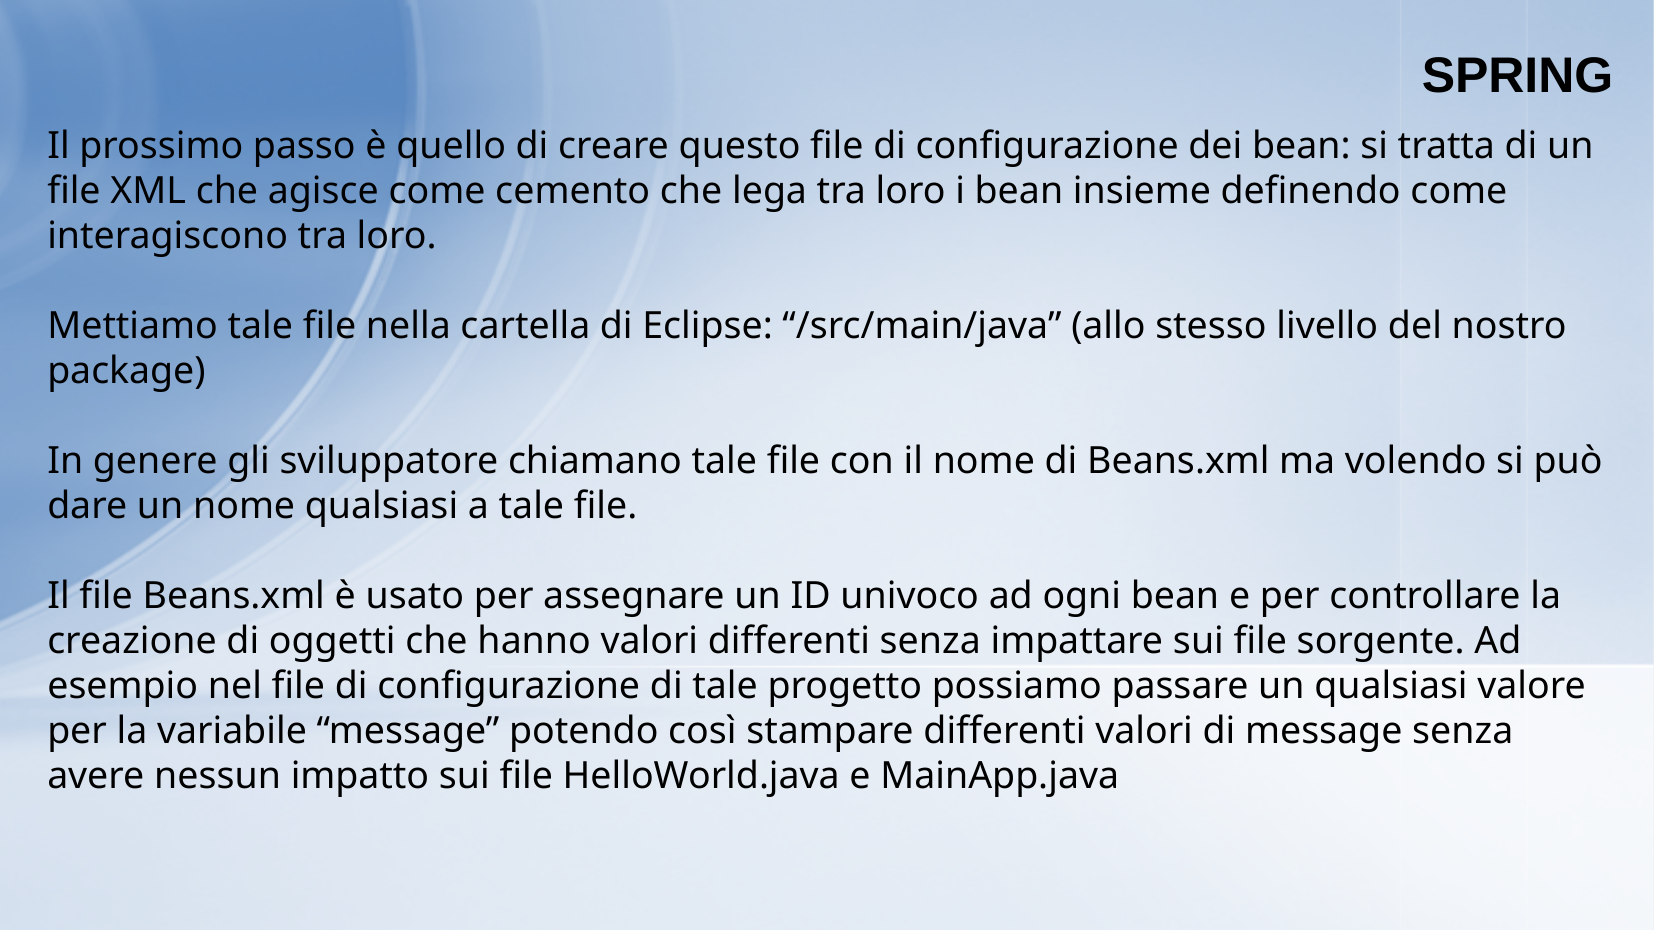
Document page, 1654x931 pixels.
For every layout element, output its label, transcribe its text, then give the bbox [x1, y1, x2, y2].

text_box Il prossimo passo è quello di creare questo file di configurazione dei bean: si tratta di un file XML che agisce come cemento che lega tra loro i bean insieme definendo come interagiscono tra loro. Mettiamo tale file nella cartella di Eclipse: “/src/main/java” (allo stesso livello del nostro package) In genere gli sviluppatore chiamano tale file con il nome di Beans.xml ma volendo si può dare un nome qualsiasi a tale file. Il file Beans.xml è usato per assegnare un ID univoco ad ogni bean e per controllare la creazione di oggetti che hanno valori differenti senza impattare sui file sorgente. Ad esempio nel file di configurazione di tale progetto possiamo passare un qualsiasi valore per la variabile “message” potendo così stampare differenti valori di message senza avere nessun impatto sui file HelloWorld.java e MainApp.java [32, 113, 1621, 721]
picture [0, 0, 1654, 930]
text_box SPRING [1113, 15, 1629, 111]
